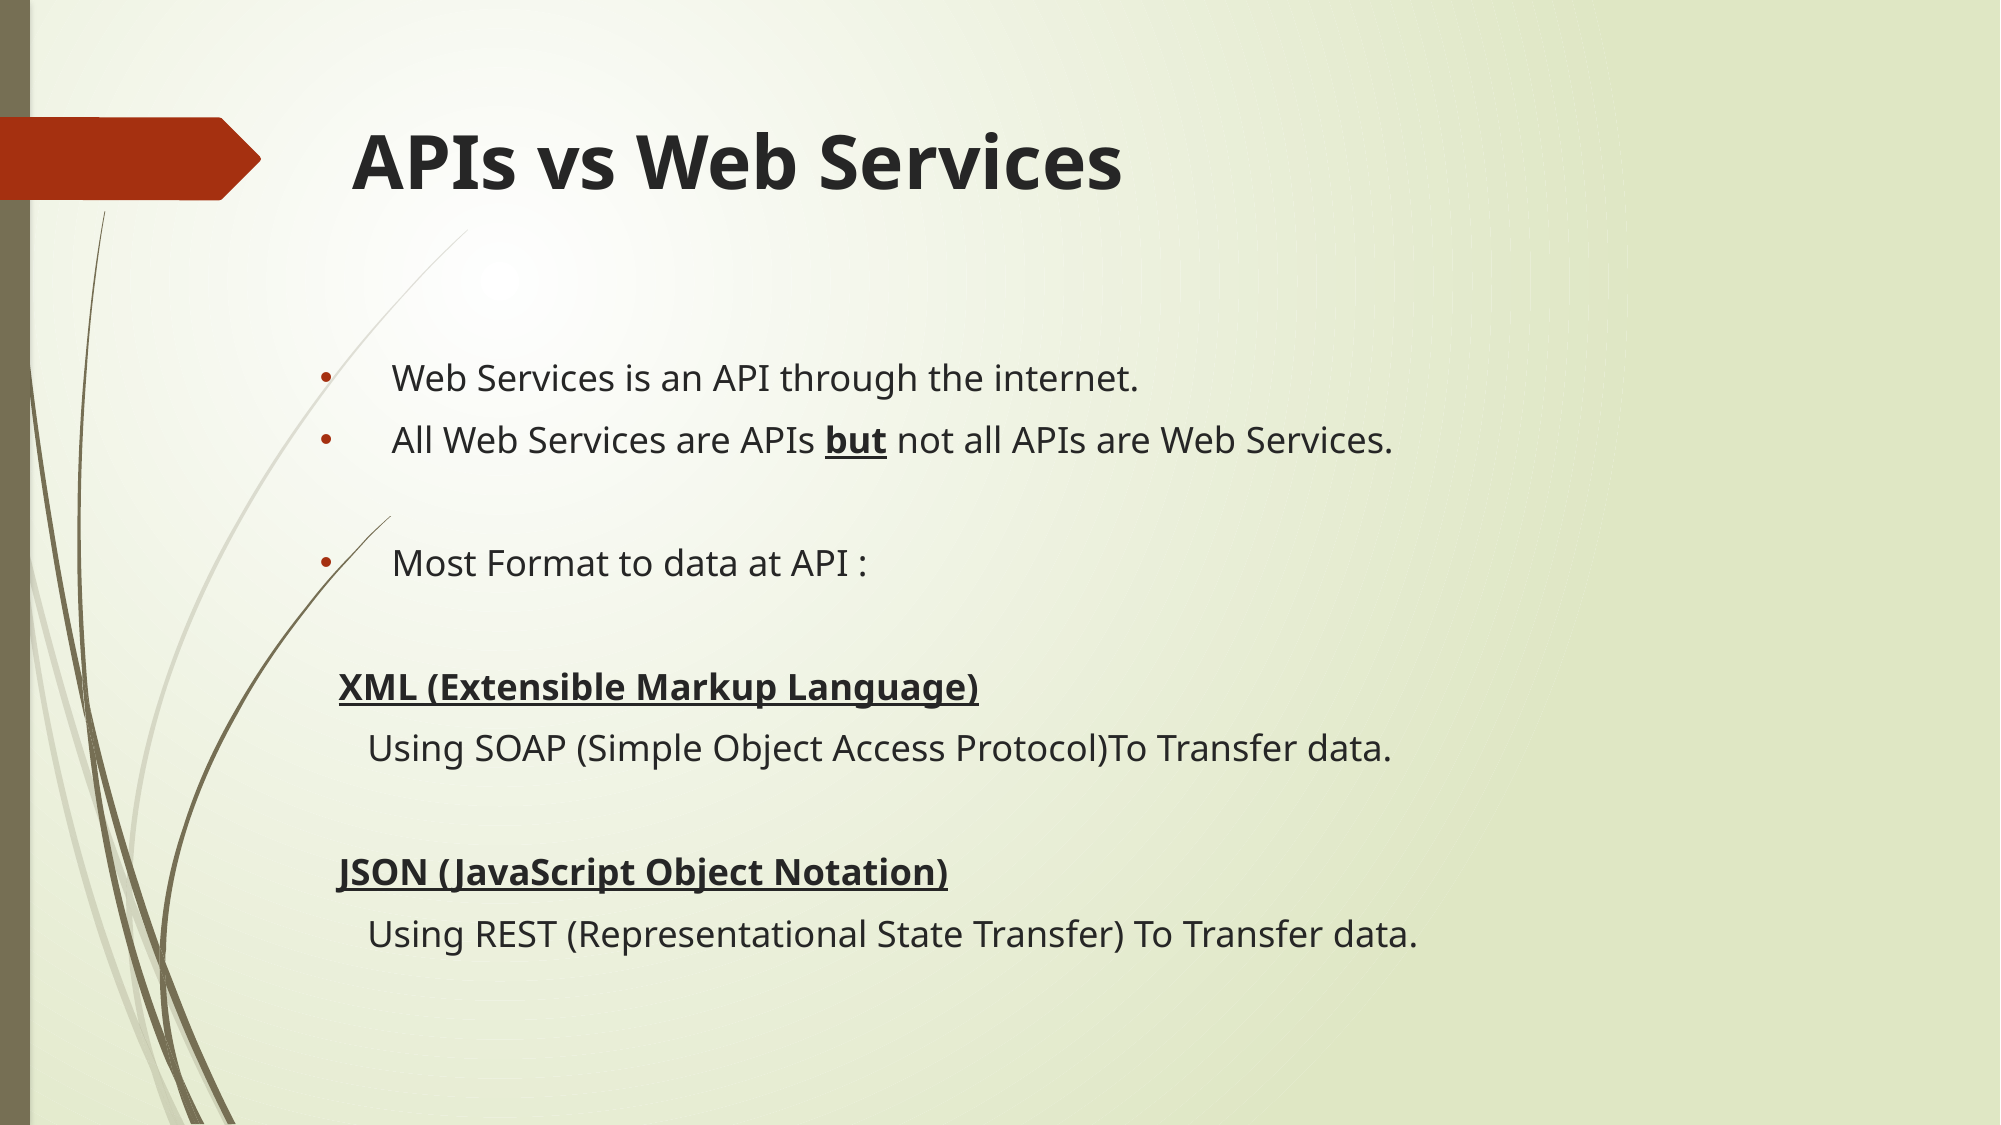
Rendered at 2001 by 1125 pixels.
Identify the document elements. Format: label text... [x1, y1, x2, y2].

title APIs vs Web Services [337, 106, 1800, 268]
list Web Services is an API through the internet. All Web Services are APIs but not all APIs are Web Services. Most Format to data at API : XML (Extensible Markup Language) Using SOAP (Simple Object Access Protocol)To Transfer data. JSON (JavaScript Object Notation) Using REST (Representational State Transfer) To Transfer data. [304, 347, 1768, 968]
